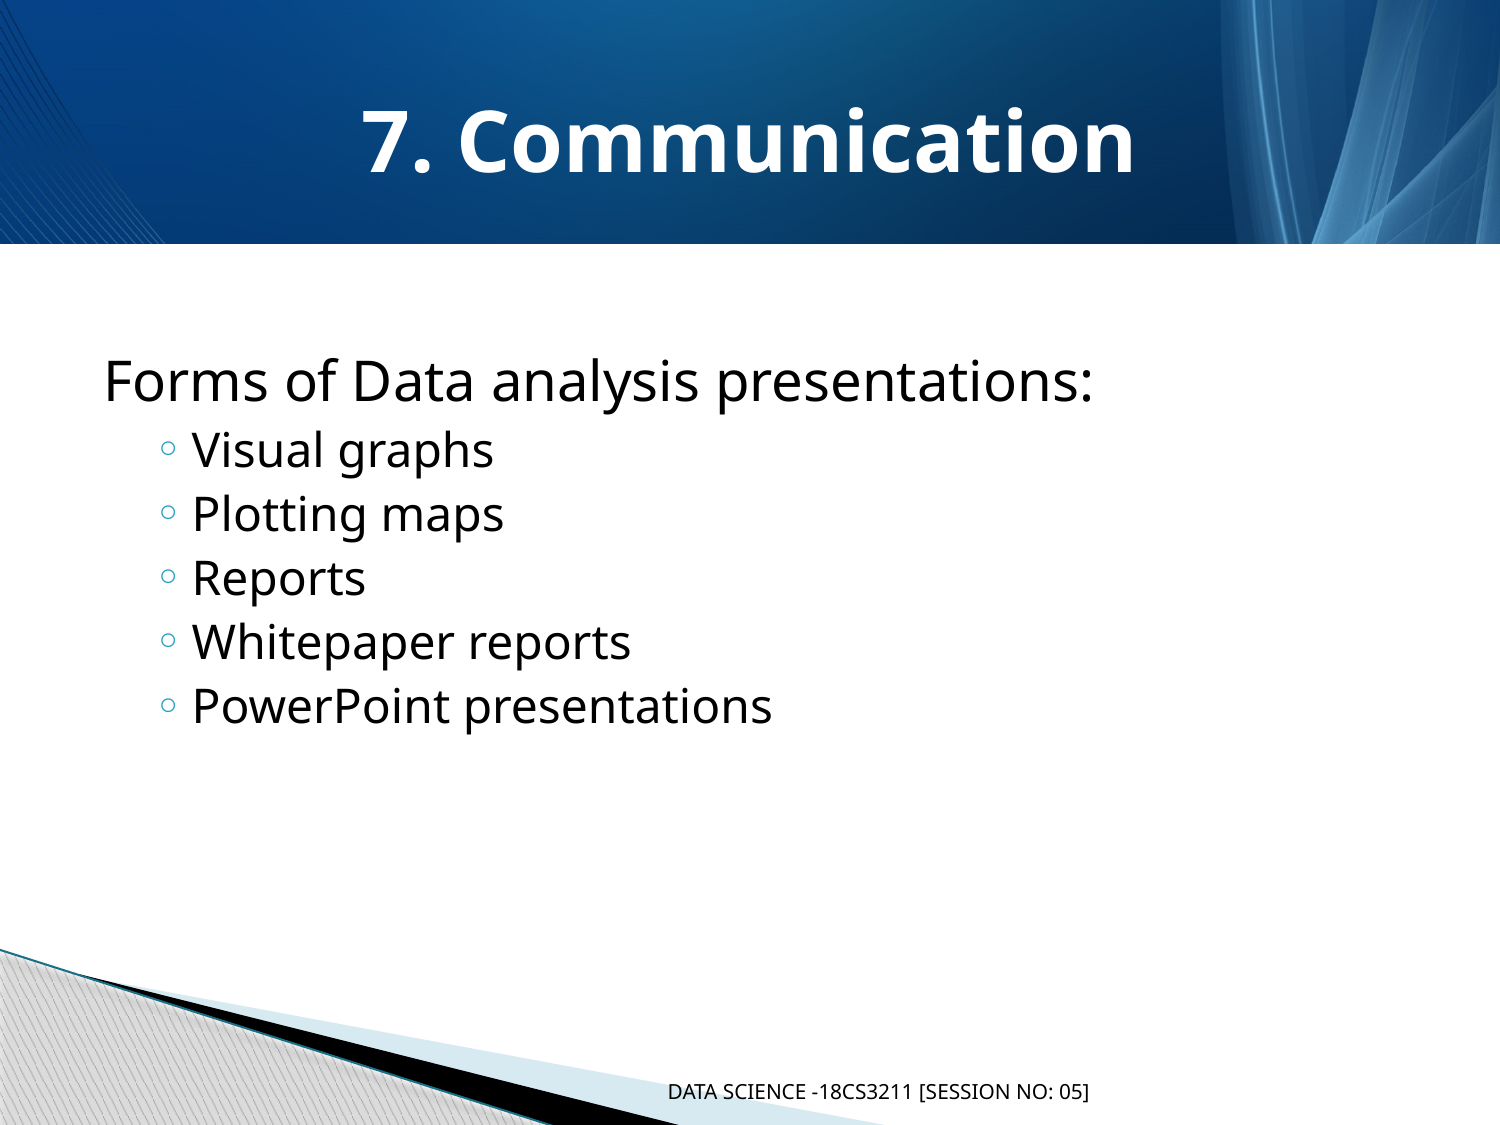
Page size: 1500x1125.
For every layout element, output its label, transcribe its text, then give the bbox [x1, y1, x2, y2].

list Forms of Data analysis presentations: Visual graphs Plotting maps Reports Whitepaper reports PowerPoint presentations [75, 337, 1425, 1080]
footer DATA SCIENCE -18CS3211 [SESSION NO: 05] [612, 1051, 1105, 1112]
picture [0, 0, 1500, 244]
